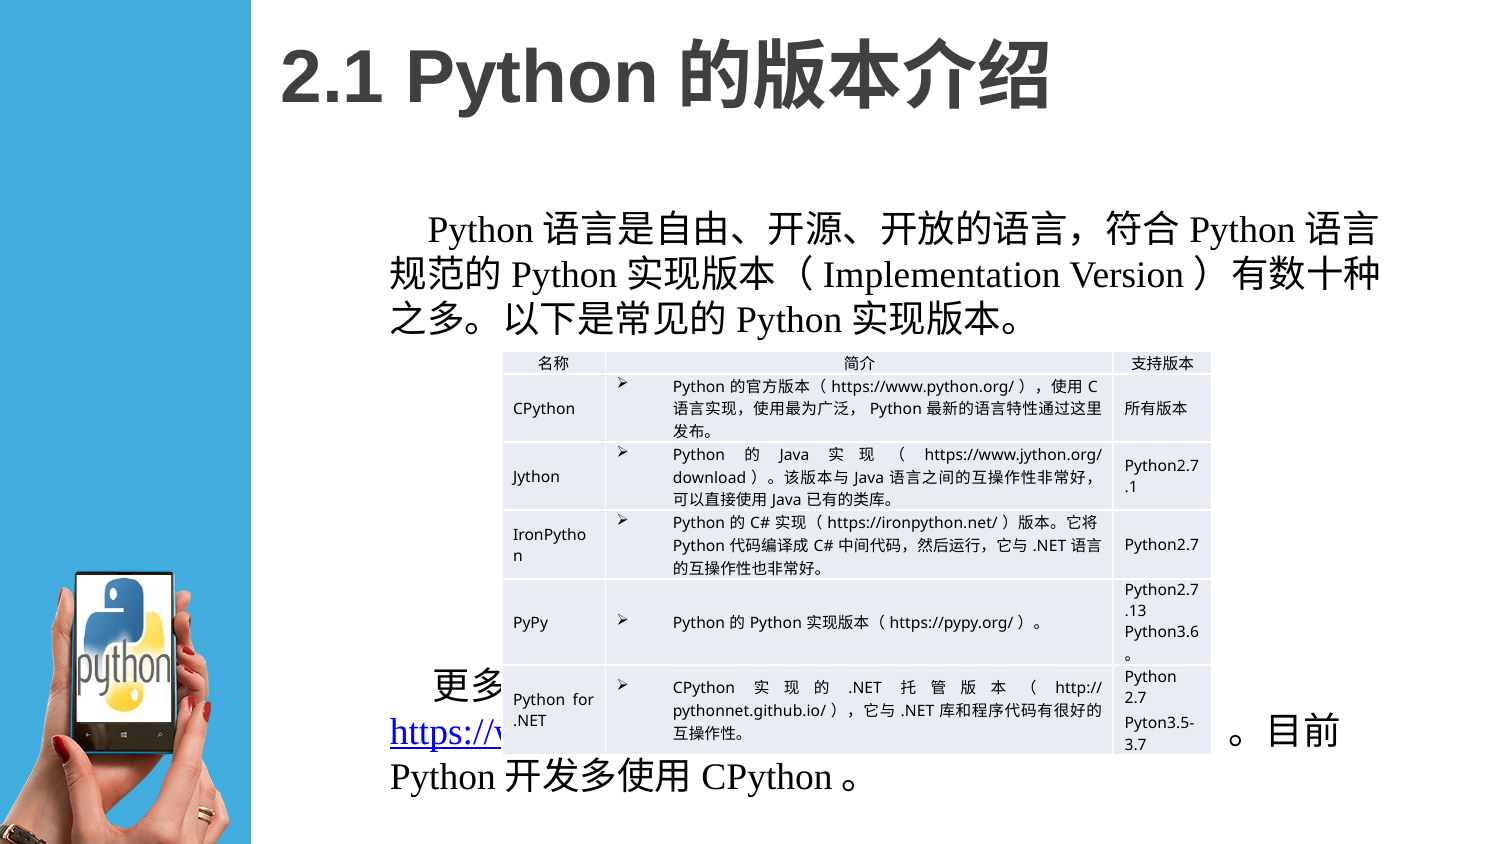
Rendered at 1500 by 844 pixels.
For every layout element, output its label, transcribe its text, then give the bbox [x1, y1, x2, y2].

table_header 简介 [606, 352, 1112, 373]
list Python语言是自由、开源、开放的语言，符合Python语言规范的Python实现版本（Implementation Version）有数十种之多。以下是常见的Python实现版本。 更多Python版本的信息参见（https://wiki.python.org/moin/PythonImplementations）。目前Python开发多使用CPython。 [324, 197, 1424, 777]
table_cell Python的Java实现（https://www.jython.org/download）。该版本与Java语言之间的互操作性非常好，可以直接使用Java已有的类库。 [606, 443, 1112, 509]
table_cell Python2.7 [1114, 511, 1211, 578]
table_cell Python2.7.13 Python3.6。 [1114, 580, 1211, 664]
table_cell Python for .NET [503, 666, 605, 754]
table_cell Python的官方版本（https://www.python.org/），使用C语言实现，使用最为广泛，Python最新的语言特性通过这里发布。 [606, 375, 1112, 441]
title 2.1 Python的版本介绍 [265, 0, 1500, 146]
table_cell 所有版本 [1114, 375, 1211, 441]
table_cell Jython [503, 443, 605, 509]
table_cell CPython实现的.NET托管版本（http://pythonnet.github.io/），它与.NET库和程序代码有很好的互操作性。 [606, 666, 1112, 754]
table_header 支持版本 [1114, 352, 1211, 373]
table_cell CPython [503, 375, 605, 441]
table_cell IronPython [503, 511, 605, 578]
table_cell Python的C#实现（https://ironpython.net/）版本。它将Python代码编译成C#中间代码，然后运行，它与.NET语言的互操作性也非常好。 [606, 511, 1112, 578]
picture [0, 0, 1500, 844]
table_cell Python 2.7 Pyton3.5-3.7 [1114, 666, 1211, 754]
table_cell PyPy [503, 580, 605, 664]
table_header 名称 [503, 352, 605, 373]
table_cell Python2.7.1 [1114, 443, 1211, 509]
table_cell Python的Python实现版本（https://pypy.org/）。 [606, 580, 1112, 664]
